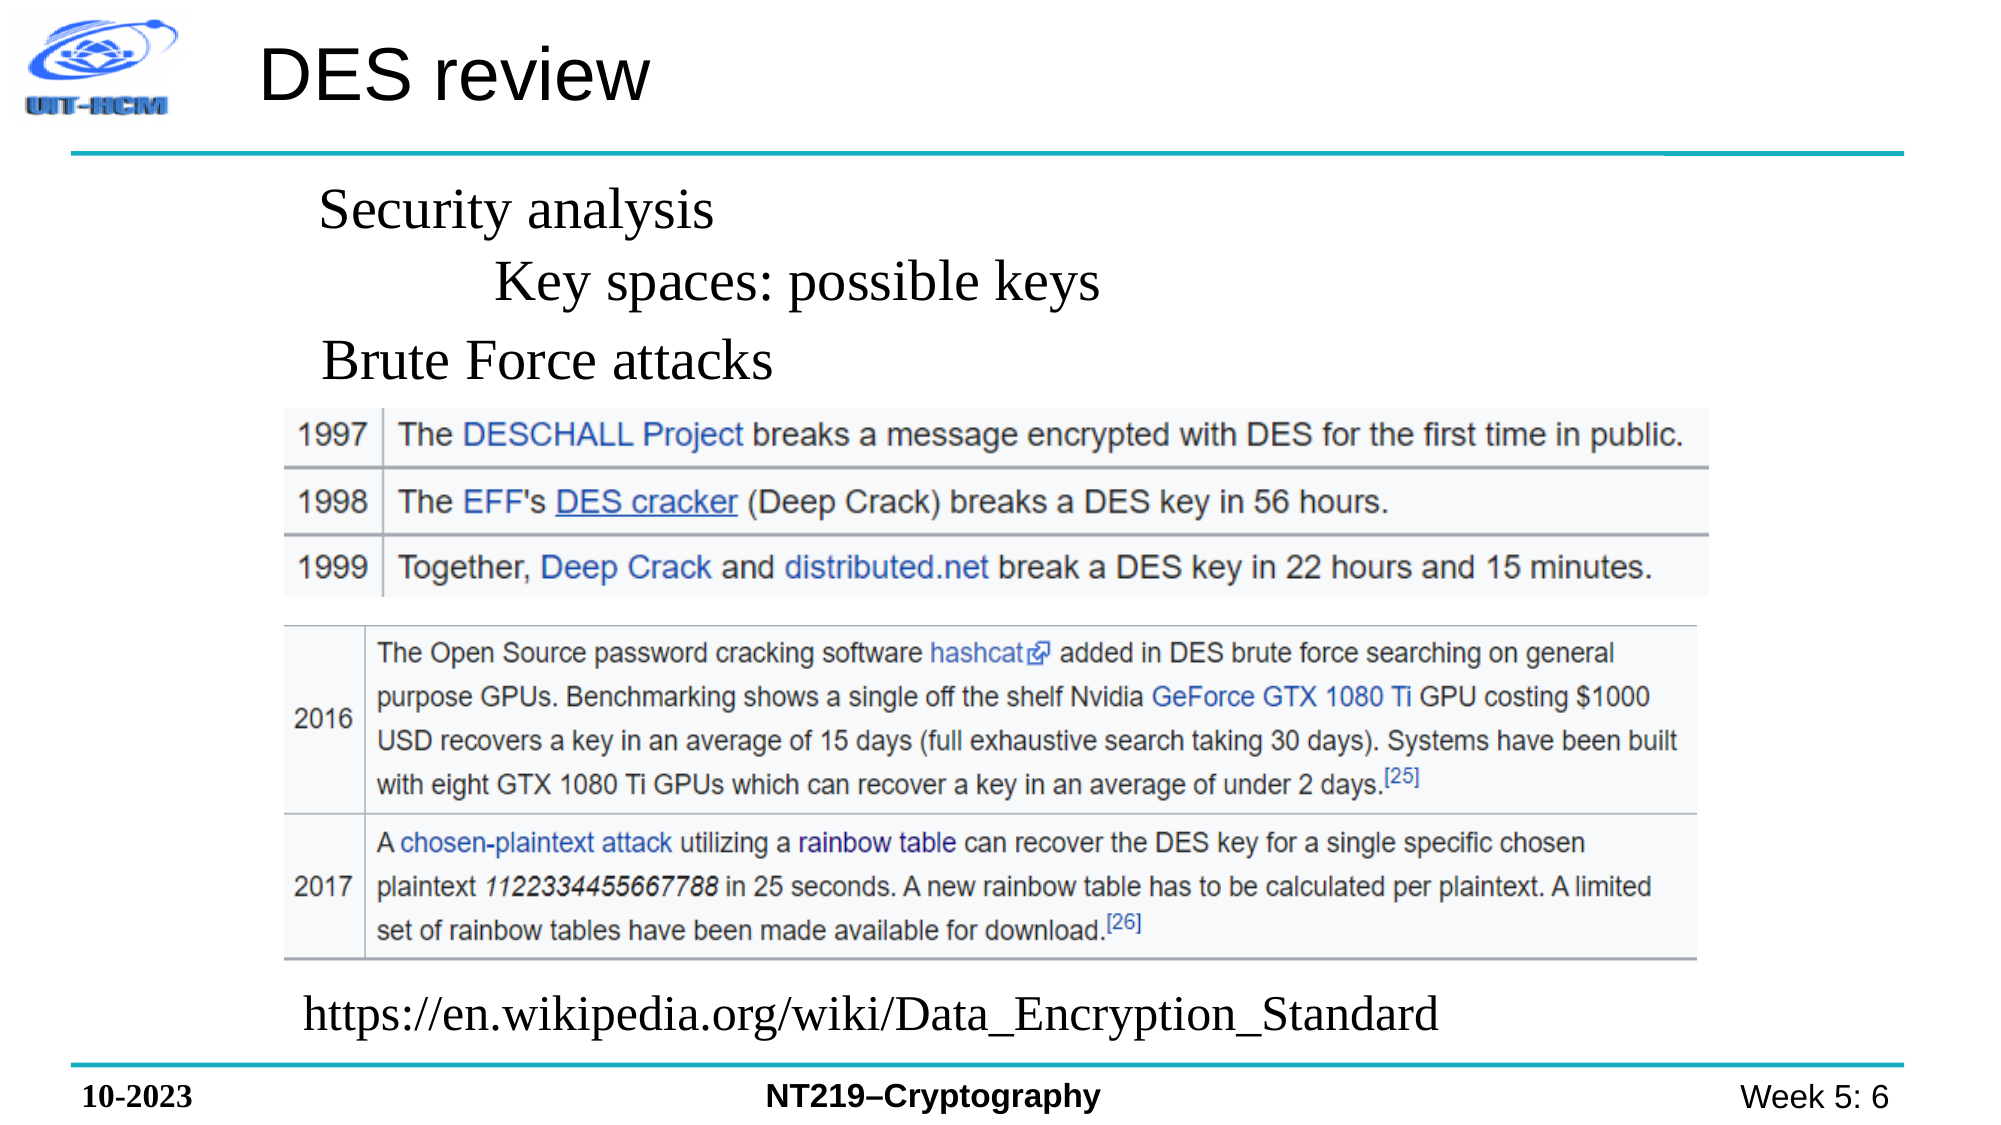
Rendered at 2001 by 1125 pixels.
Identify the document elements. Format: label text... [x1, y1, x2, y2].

title DES review [244, 0, 1520, 172]
text_box Security analysis [303, 162, 746, 248]
picture [284, 408, 1709, 598]
text_box Brute Force attacks [306, 313, 790, 399]
text_box https://en.wikipedia.org/wiki/Data_Encryption_Standard [288, 975, 1697, 1048]
picture [7, 8, 197, 125]
picture [284, 625, 1698, 967]
